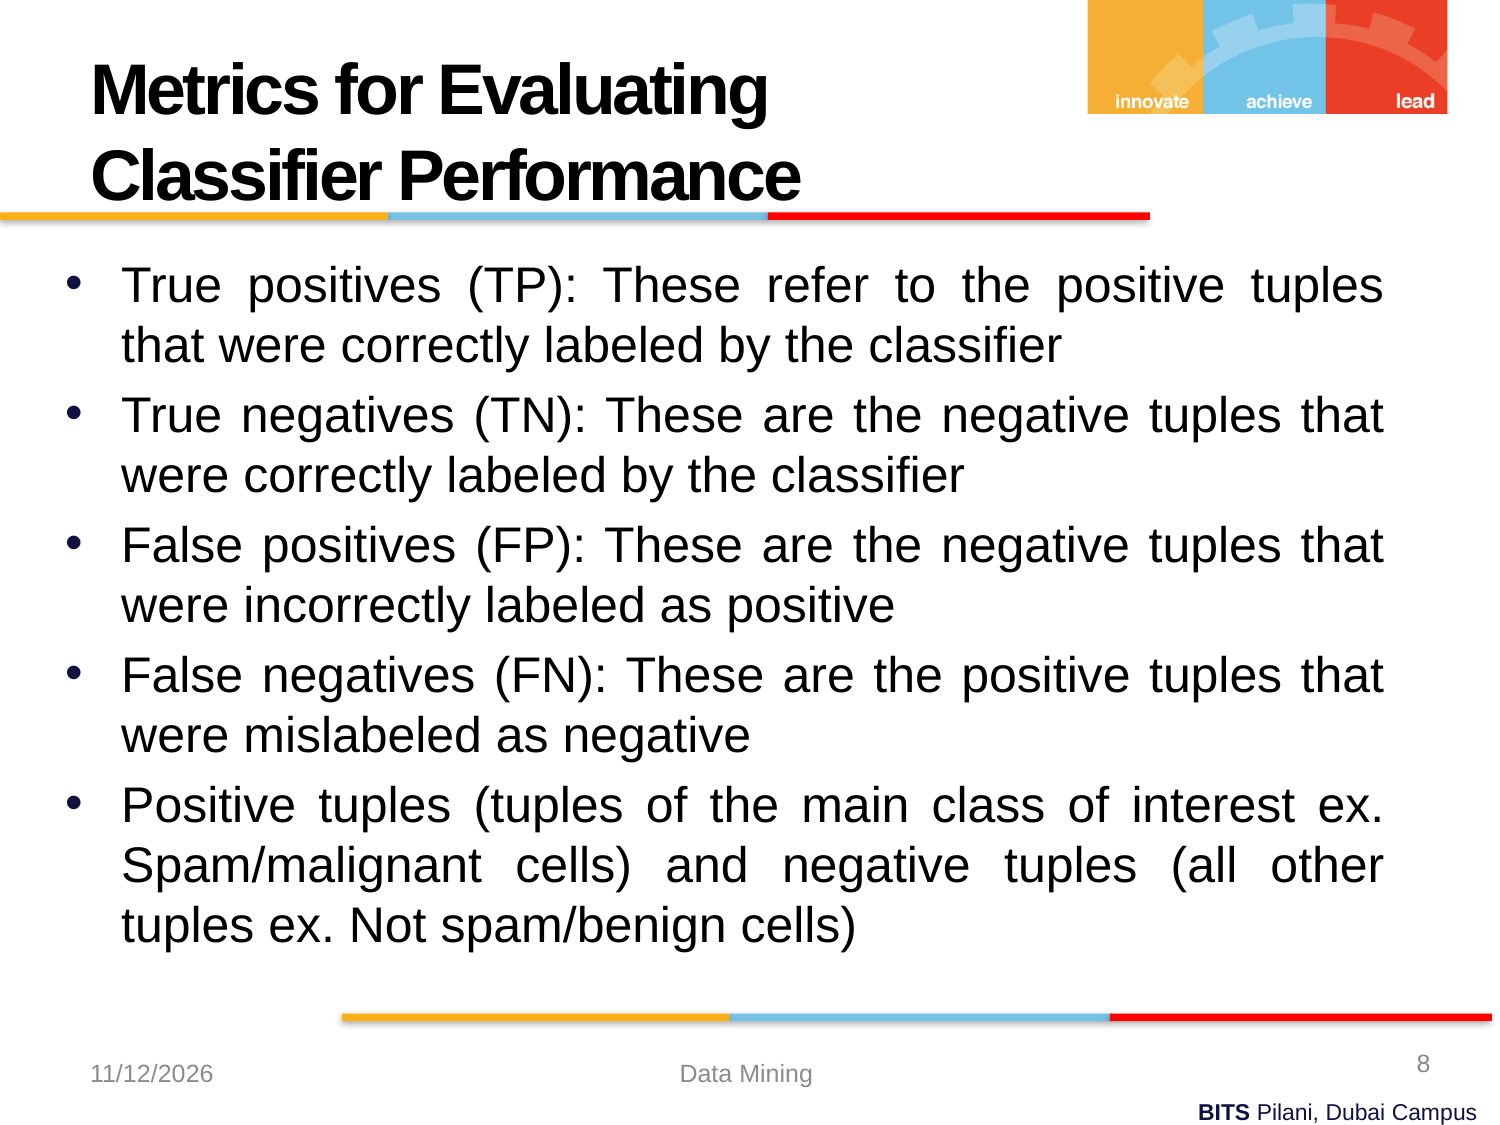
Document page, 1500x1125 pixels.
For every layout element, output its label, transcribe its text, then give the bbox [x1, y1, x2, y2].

list True positives (TP): These refer to the positive tuples that were correctly labeled by the classifier True negatives (TN): These are the negative tuples that were correctly labeled by the classifier False positives (FP): These are the negative tuples that were incorrectly labeled as positive False negatives (FN): These are the positive tuples that were mislabeled as negative Positive tuples (tuples of the main class of interest ex. Spam/malignant cells) and negative tuples (all other tuples ex. Not spam/benign cells) [50, 245, 1400, 988]
footer Data Mining [512, 1042, 988, 1103]
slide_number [75, 1042, 425, 1103]
picture [1087, 0, 1448, 114]
title Metrics for Evaluating Classifier Performance [75, 34, 1063, 223]
slide_number 8 [1095, 1032, 1446, 1093]
